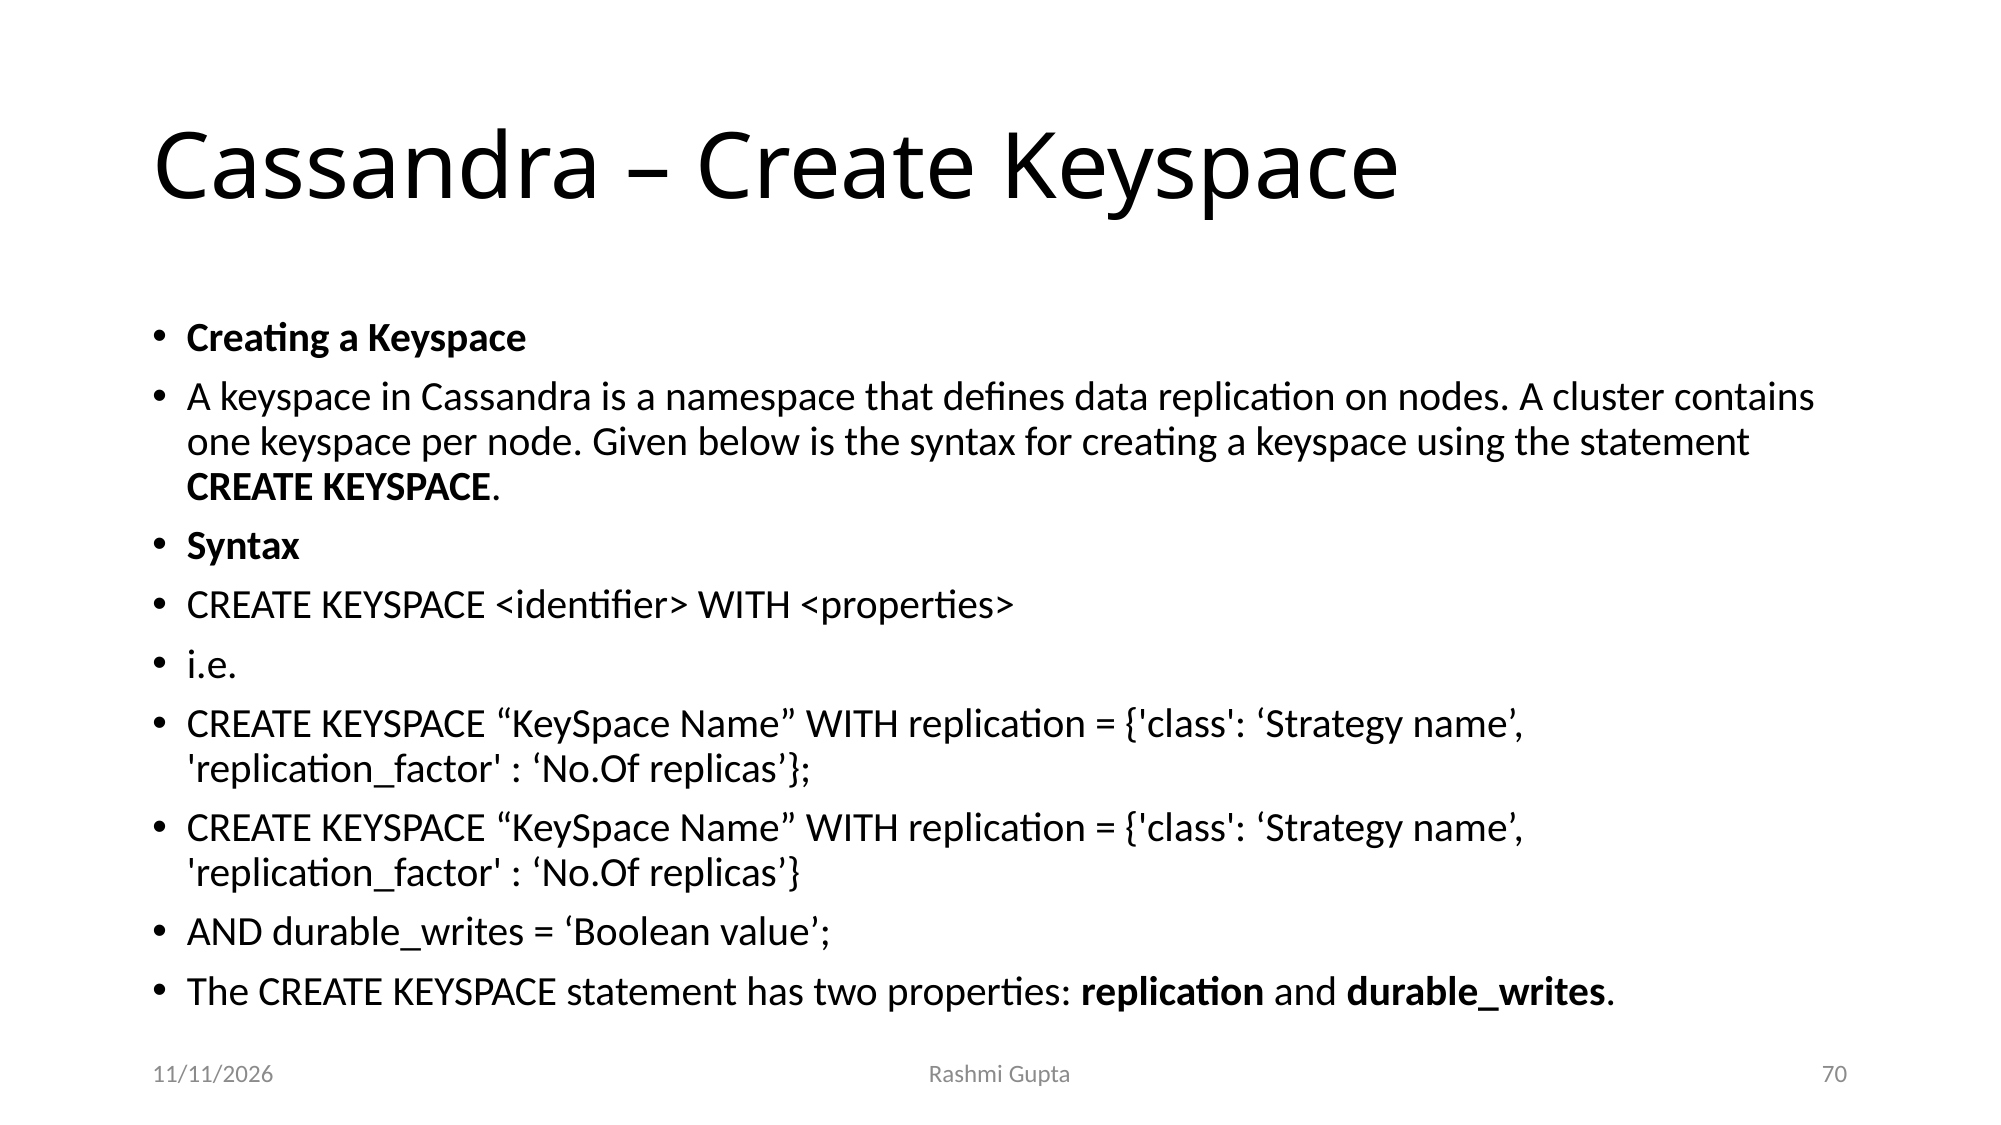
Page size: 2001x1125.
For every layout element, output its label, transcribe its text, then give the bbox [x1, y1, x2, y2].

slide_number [137, 1042, 588, 1103]
title Cassandra – Create Keyspace [137, 59, 1863, 278]
footer Rashmi Gupta [662, 1042, 1338, 1103]
list Creating a Keyspace A keyspace in Cassandra is a namespace that defines data replication on nodes. A cluster contains one keyspace per node. Given below is the syntax for creating a keyspace using the statement CREATE KEYSPACE. Syntax CREATE KEYSPACE <identifier> WITH <properties> i.e. CREATE KEYSPACE “KeySpace Name” WITH replication = {'class': ‘Strategy name’, 'replication_factor' : ‘No.Of replicas’}; CREATE KEYSPACE “KeySpace Name” WITH replication = {'class': ‘Strategy name’, 'replication_factor' : ‘No.Of replicas’} AND durable_writes = ‘Boolean value’; The CREATE KEYSPACE statement has two properties: replication and durable_writes. [137, 308, 1863, 1022]
slide_number 70 [1412, 1042, 1863, 1103]
